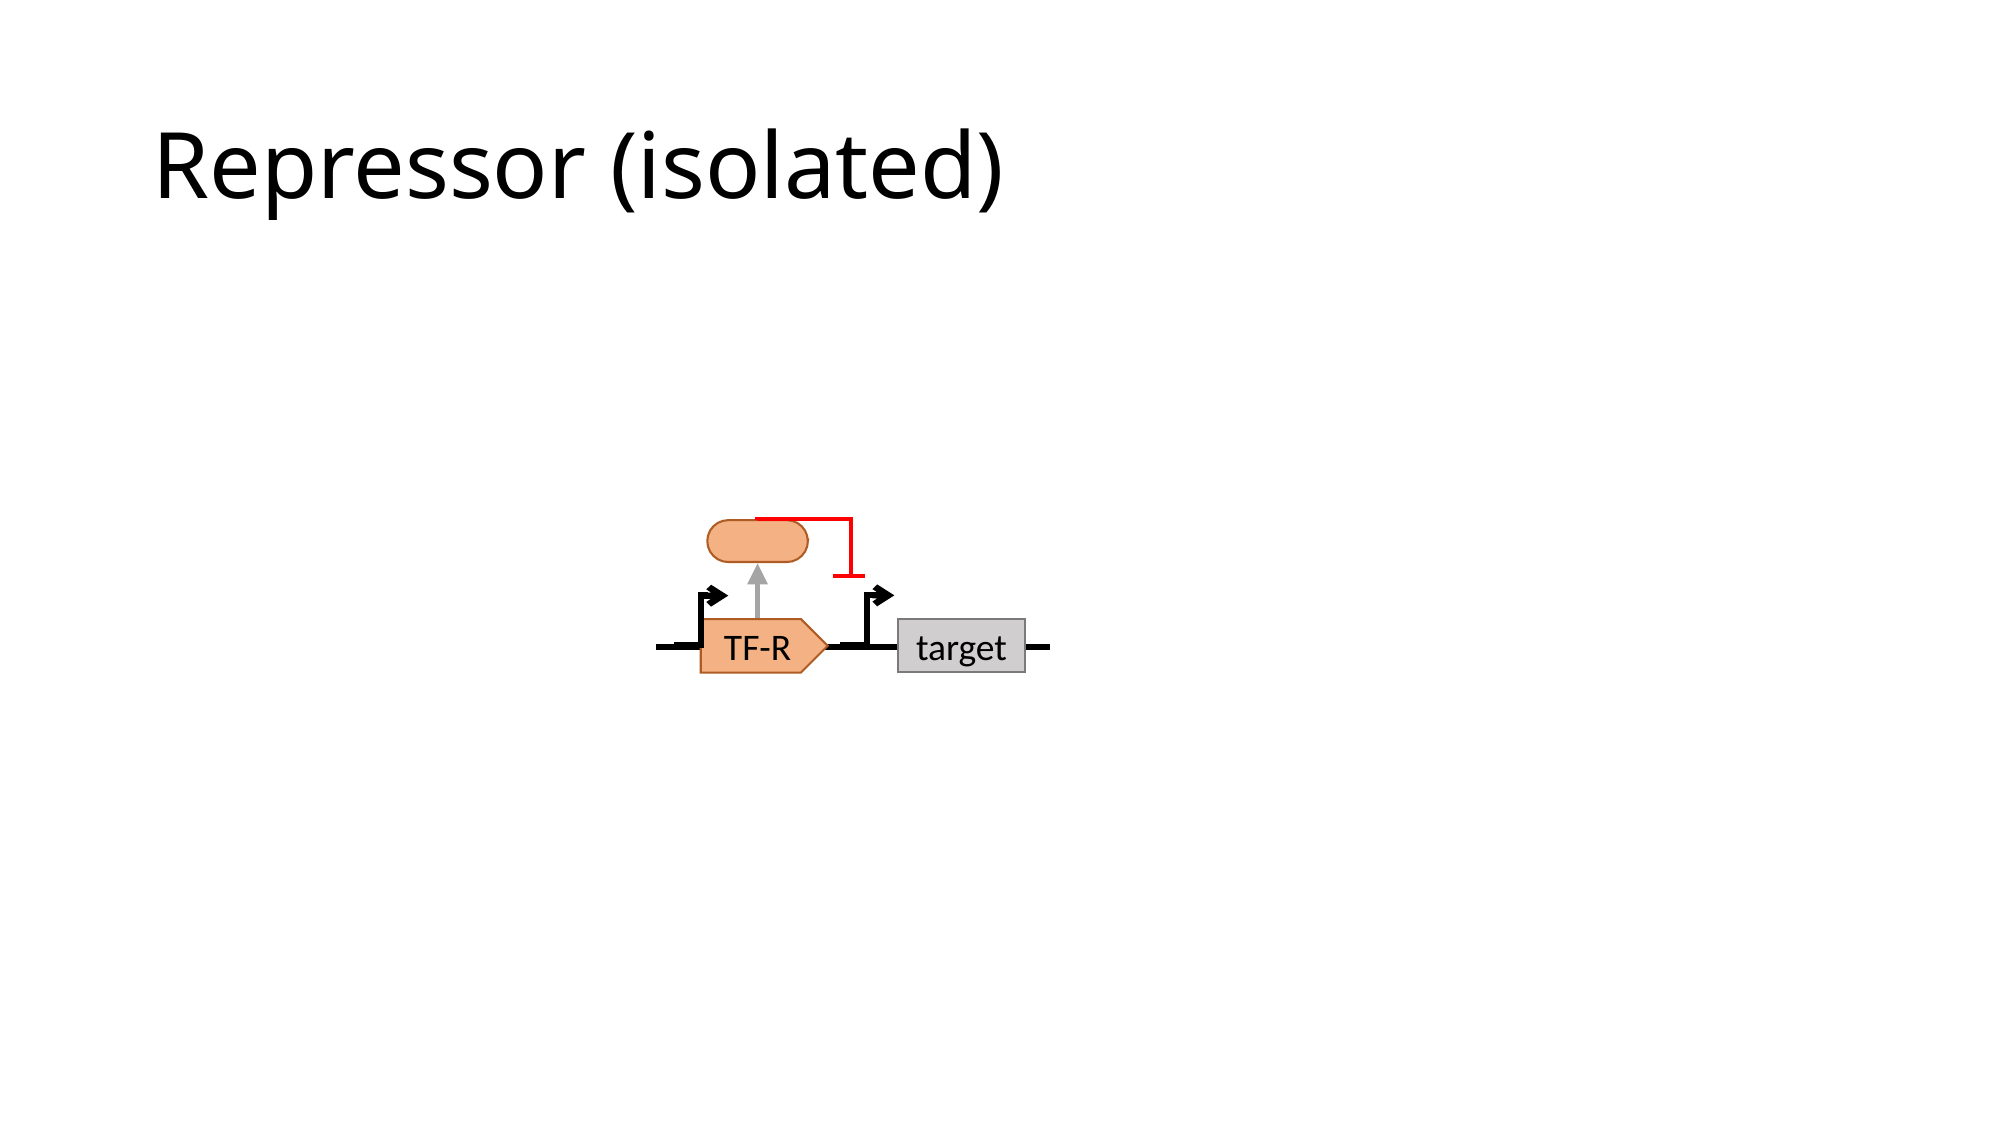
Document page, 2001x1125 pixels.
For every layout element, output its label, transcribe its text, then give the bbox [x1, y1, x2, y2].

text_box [840, 595, 895, 645]
text_box [706, 519, 776, 564]
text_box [776, 501, 833, 595]
text_box TF-R [729, 618, 830, 646]
title Repressor (isolated) [137, 59, 1863, 278]
text_box target [897, 647, 1026, 673]
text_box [674, 595, 729, 646]
text_box target [897, 618, 1026, 646]
text_box TF-R [699, 647, 828, 674]
